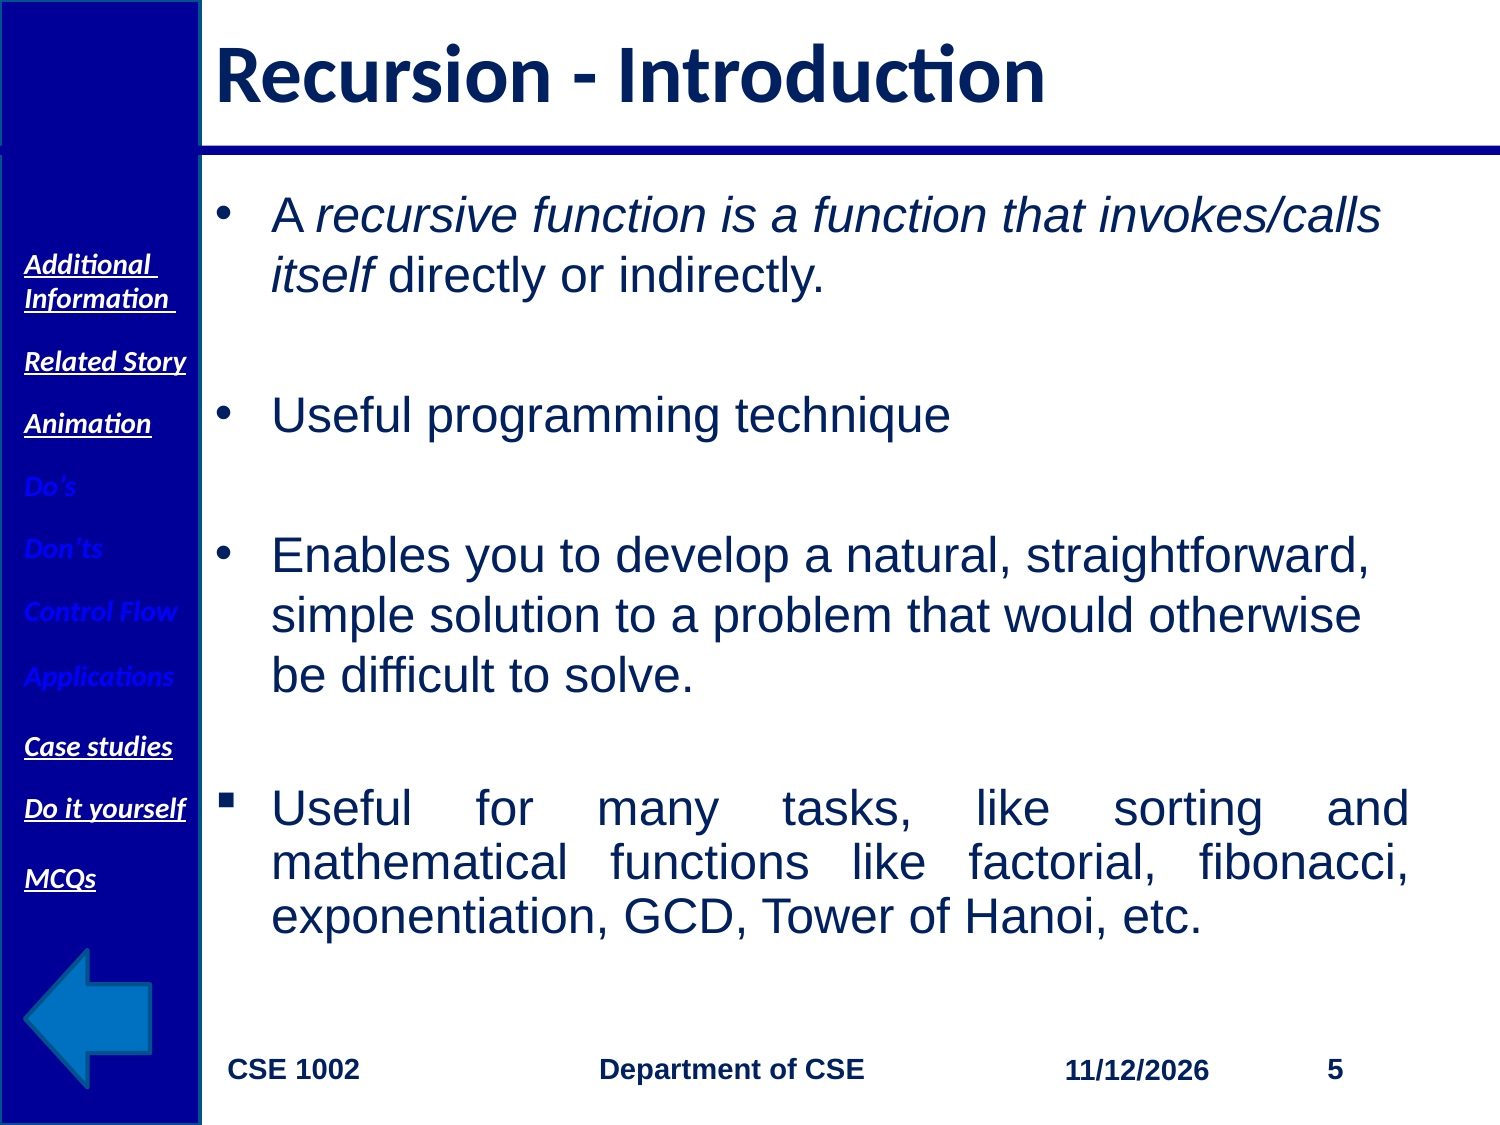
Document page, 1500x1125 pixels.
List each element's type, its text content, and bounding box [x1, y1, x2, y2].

title Recursion - Introduction [200, 12, 1375, 125]
list A recursive function is a function that invokes/calls itself directly or indirectly. Useful programming technique Enables you to develop a natural, straightforward, simple solution to a problem that would otherwise be difficult to solve. Useful for many tasks, like sorting and mathematical functions like factorial, fibonacci, exponentiation, GCD, Tower of Hanoi, etc. [200, 174, 1425, 1005]
slide_number 5 [1312, 1042, 1425, 1103]
text_box Additional Information Related Story Animation Do’s Don’ts Control Flow Applications Case studies Do it yourself MCQs [0, 237, 225, 902]
text_box [23, 948, 153, 1090]
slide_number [1050, 1043, 1313, 1104]
footer CSE 1002 Department of CSE [212, 1042, 938, 1103]
